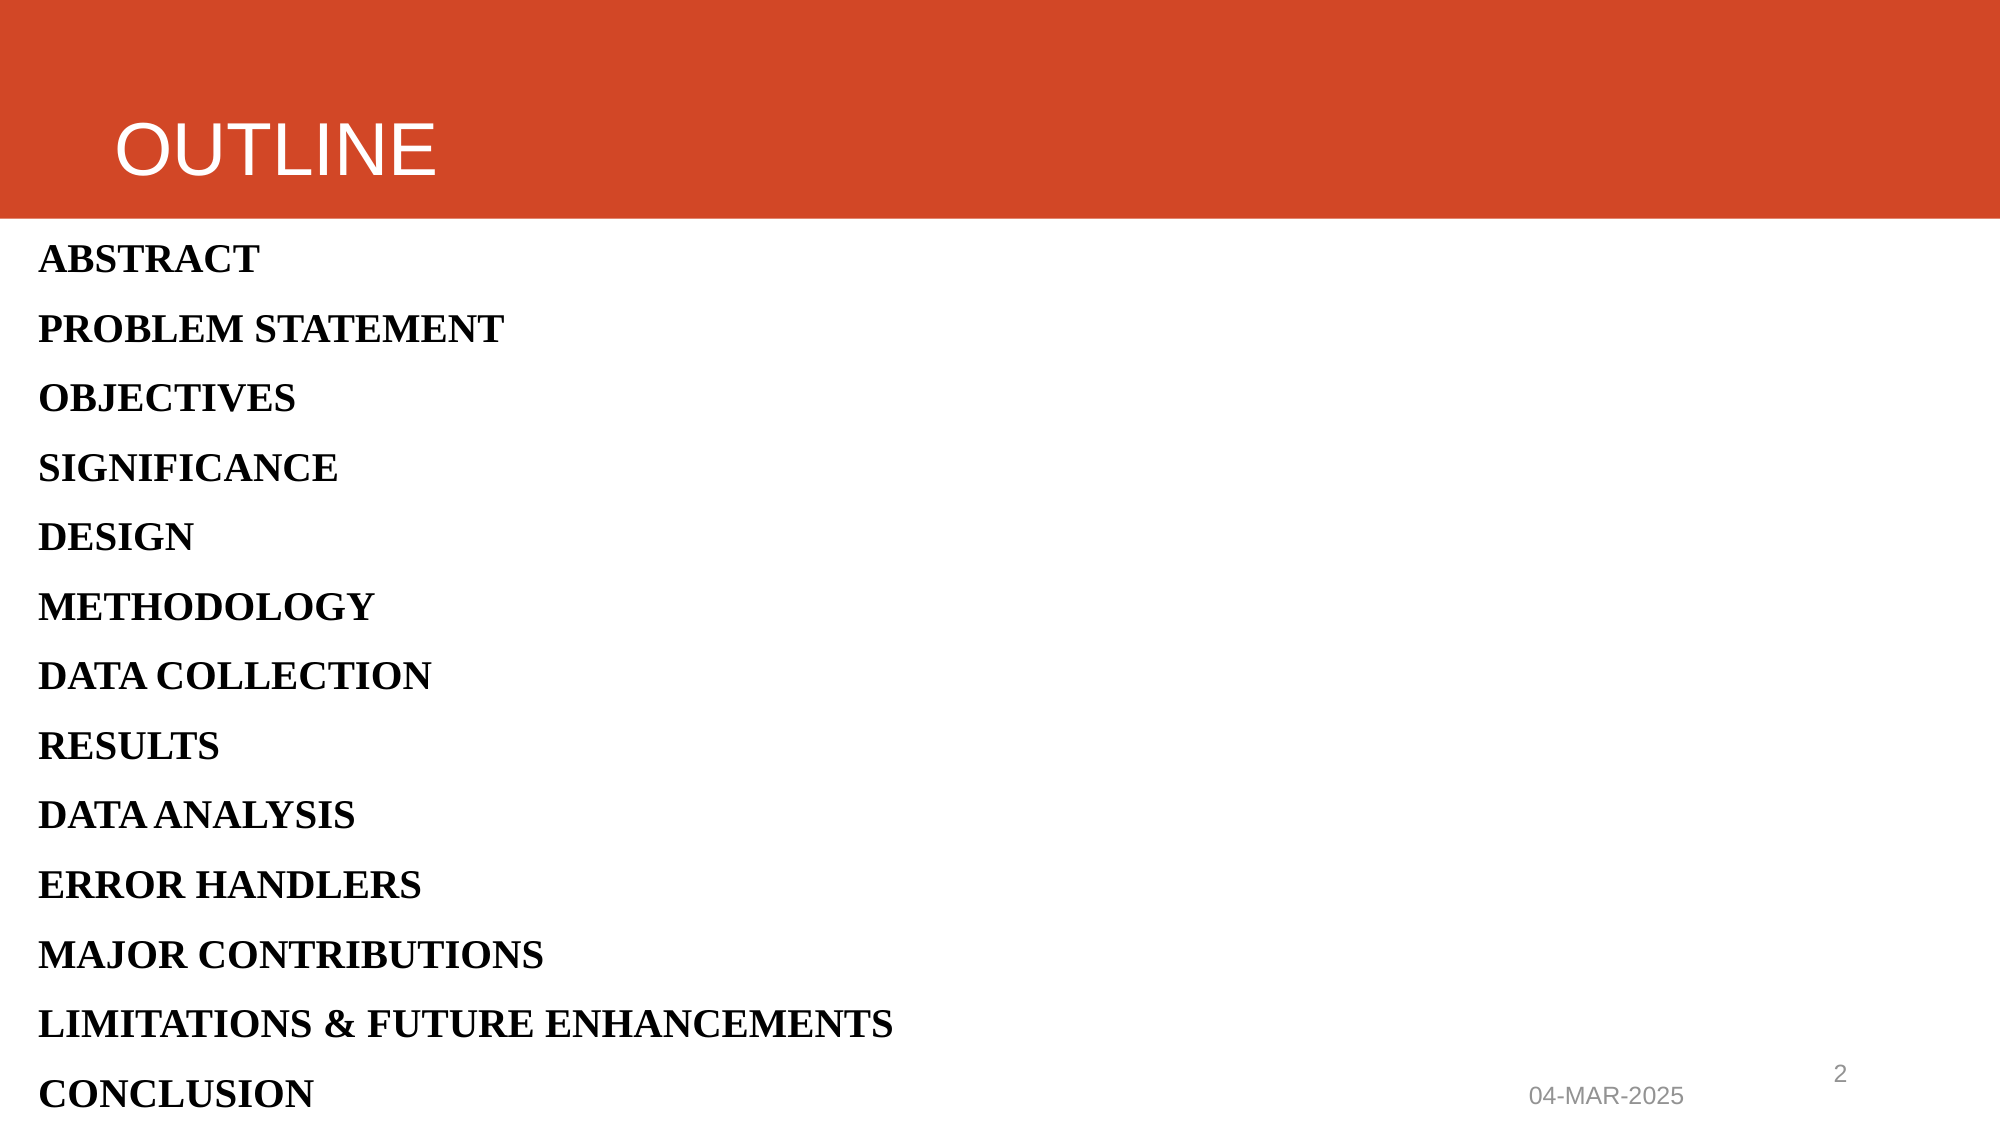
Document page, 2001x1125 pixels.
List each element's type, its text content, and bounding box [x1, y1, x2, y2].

slide_number 04-MAR-2025 [1513, 1065, 2000, 1125]
list ABSTRACT PROBLEM STATEMENT OBJECTIVES SIGNIFICANCE DESIGN METHODOLOGY DATA COLLECTION RESULTS DATA ANALYSIS ERROR HANDLERS MAJOR CONTRIBUTIONS LIMITATIONS & FUTURE ENHANCEMENTS CONCLUSION [38, 221, 1253, 1125]
slide_number 2 [1325, 1042, 1863, 1103]
title OUTLINE [99, 0, 1863, 199]
